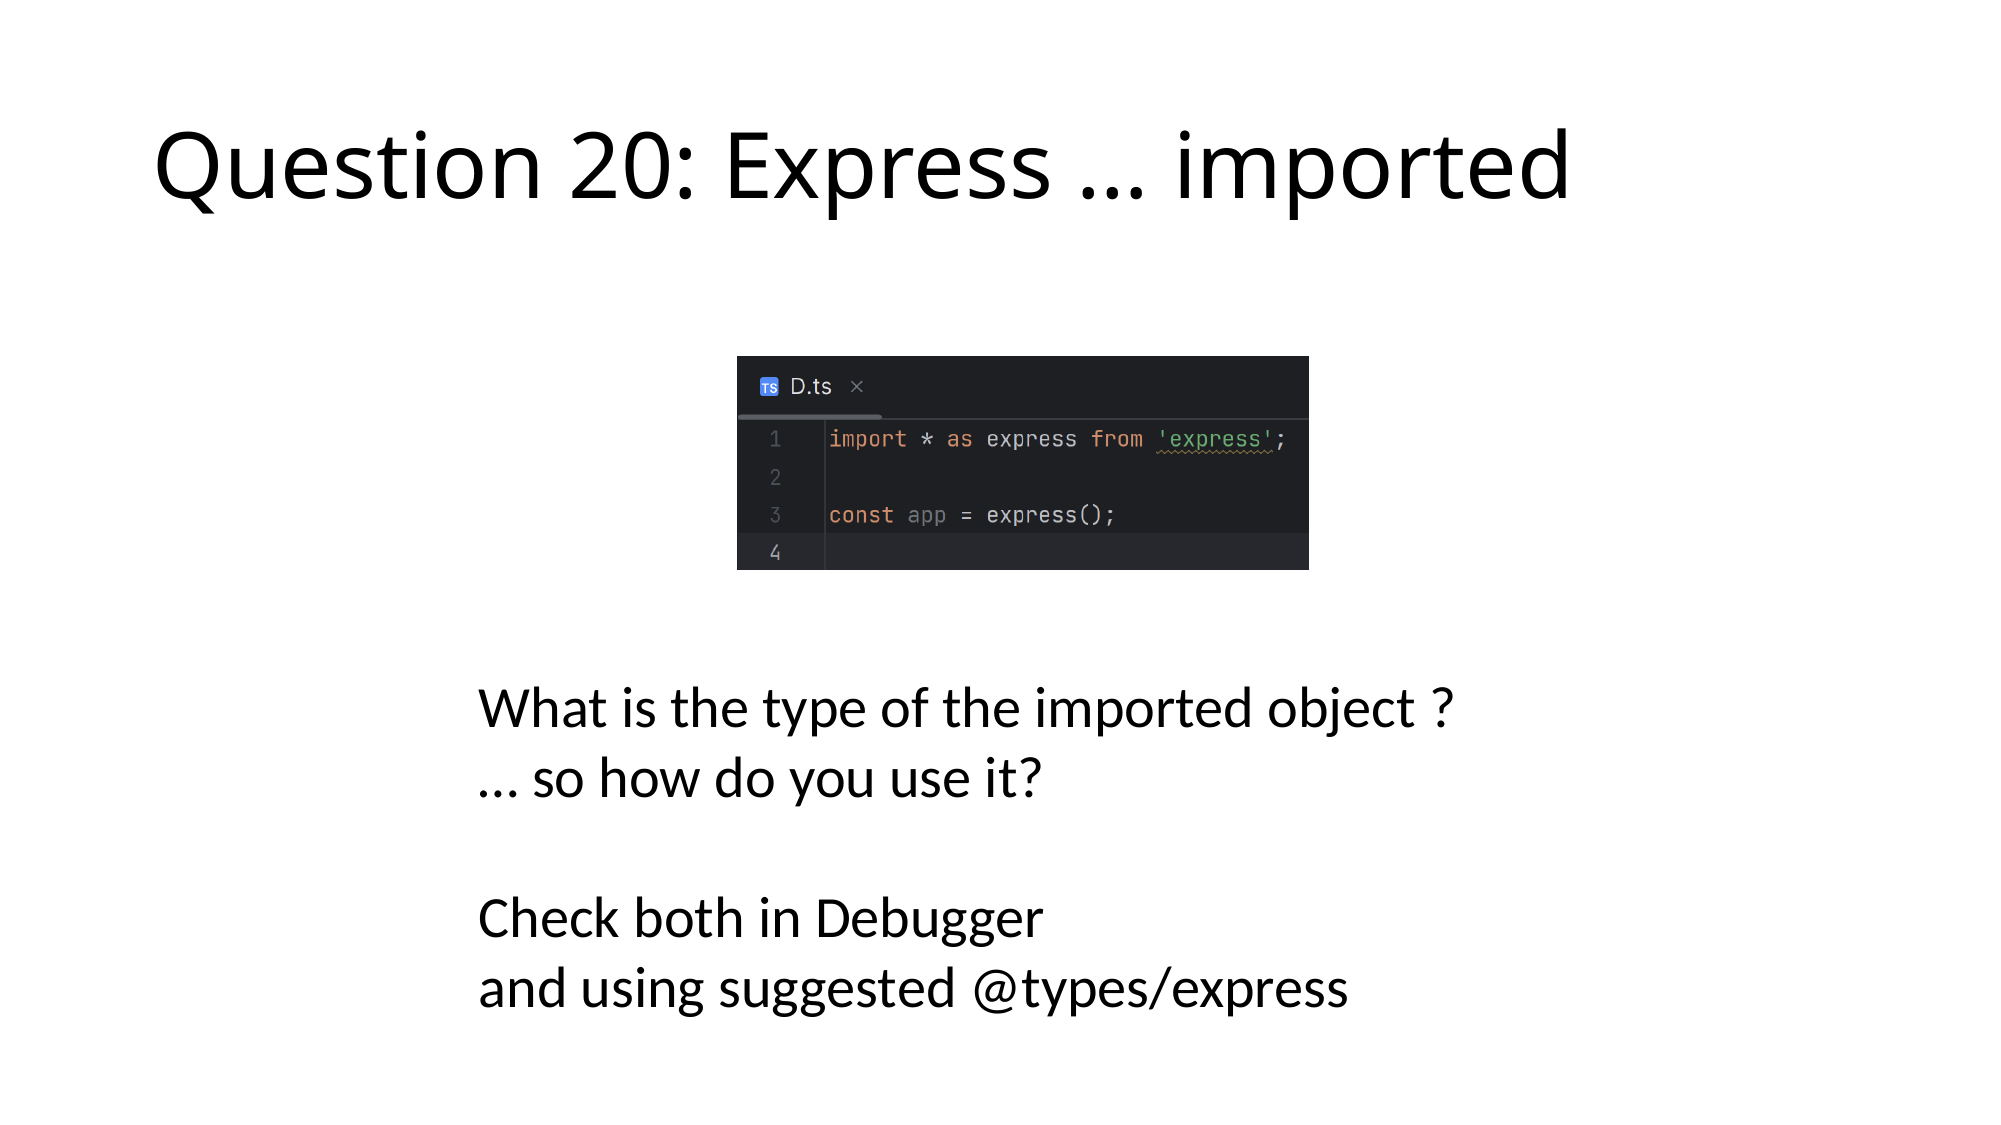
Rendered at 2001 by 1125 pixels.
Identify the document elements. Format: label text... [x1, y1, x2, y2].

picture [736, 356, 1309, 570]
title Question 20: Express … imported [137, 59, 1863, 278]
text_box What is the type of the imported object ? … so how do you use it? Check both in Debugger and using suggested @types/express [463, 592, 1863, 1027]
